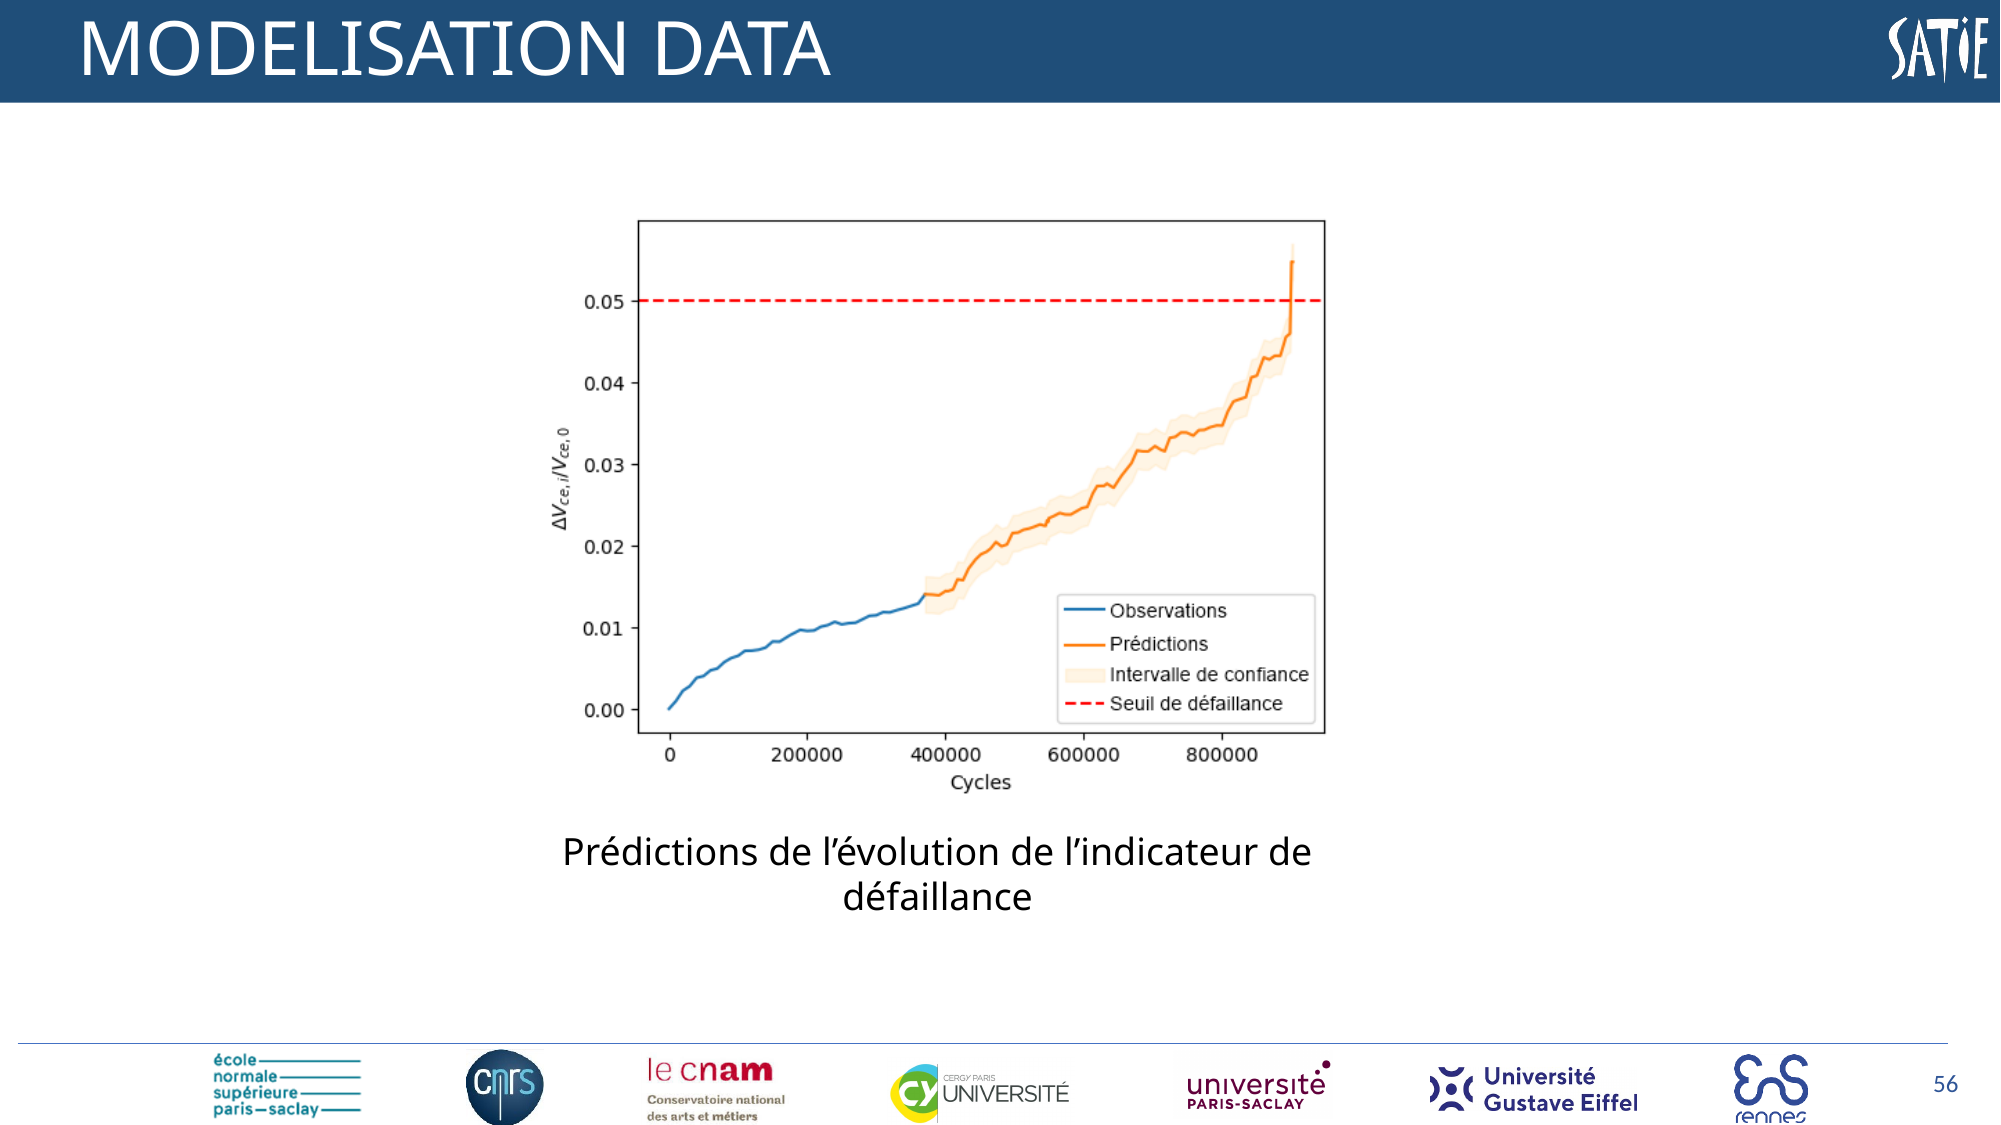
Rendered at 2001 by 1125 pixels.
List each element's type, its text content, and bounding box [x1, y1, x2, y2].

picture [1734, 1113, 1808, 1123]
picture [887, 1057, 1075, 1125]
picture [641, 1052, 790, 1125]
picture [466, 1049, 544, 1125]
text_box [524, 208, 1351, 917]
title MODELISATION DATA [62, 6, 1813, 96]
picture [1430, 1067, 1523, 1111]
picture [211, 1051, 369, 1125]
picture [1173, 1050, 1333, 1119]
slide_number 55 [1523, 1053, 1974, 1113]
